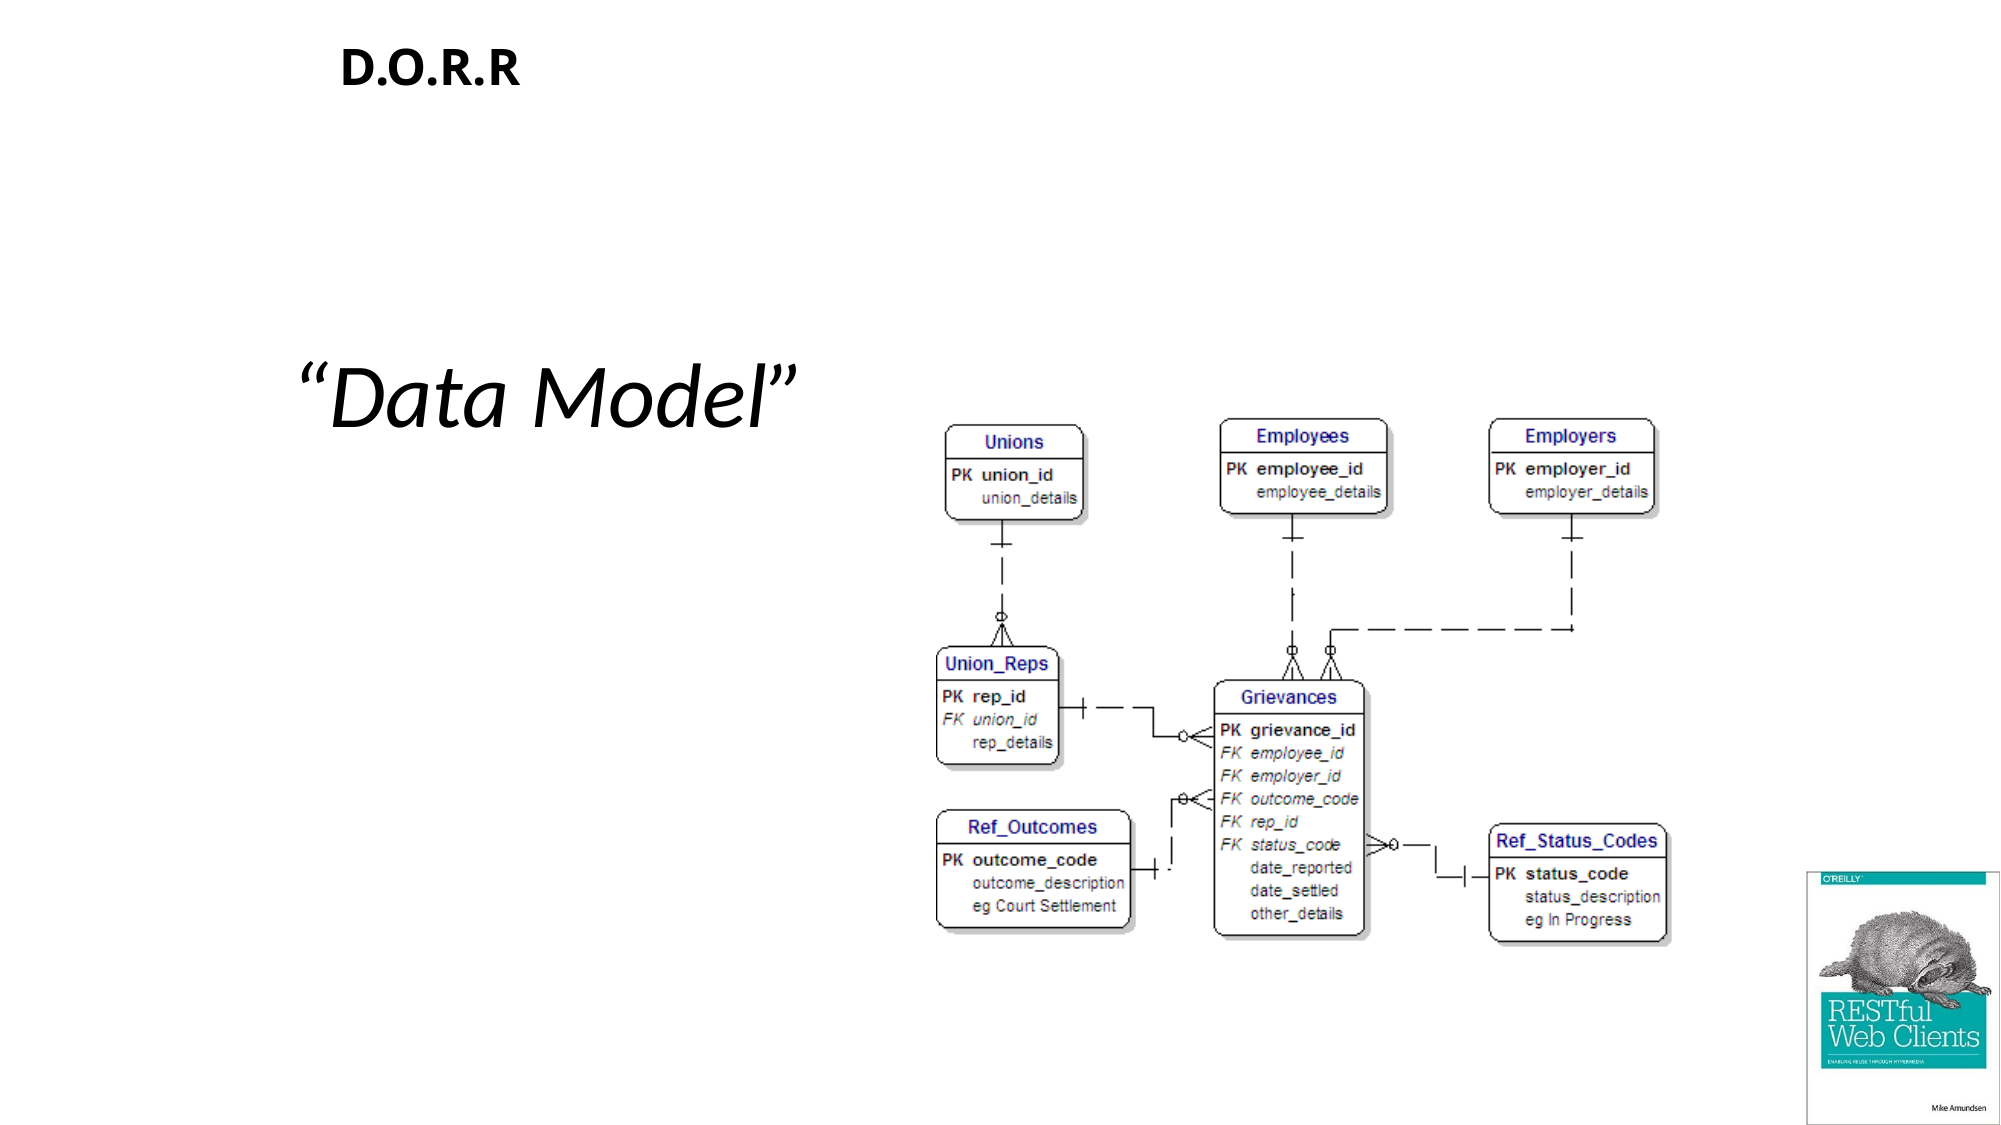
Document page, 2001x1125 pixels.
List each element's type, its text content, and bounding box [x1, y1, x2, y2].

picture [1806, 871, 2000, 1125]
list “Data Model” [275, 104, 1675, 1008]
picture [936, 401, 1676, 950]
title D.O.R.R [324, 34, 1675, 105]
